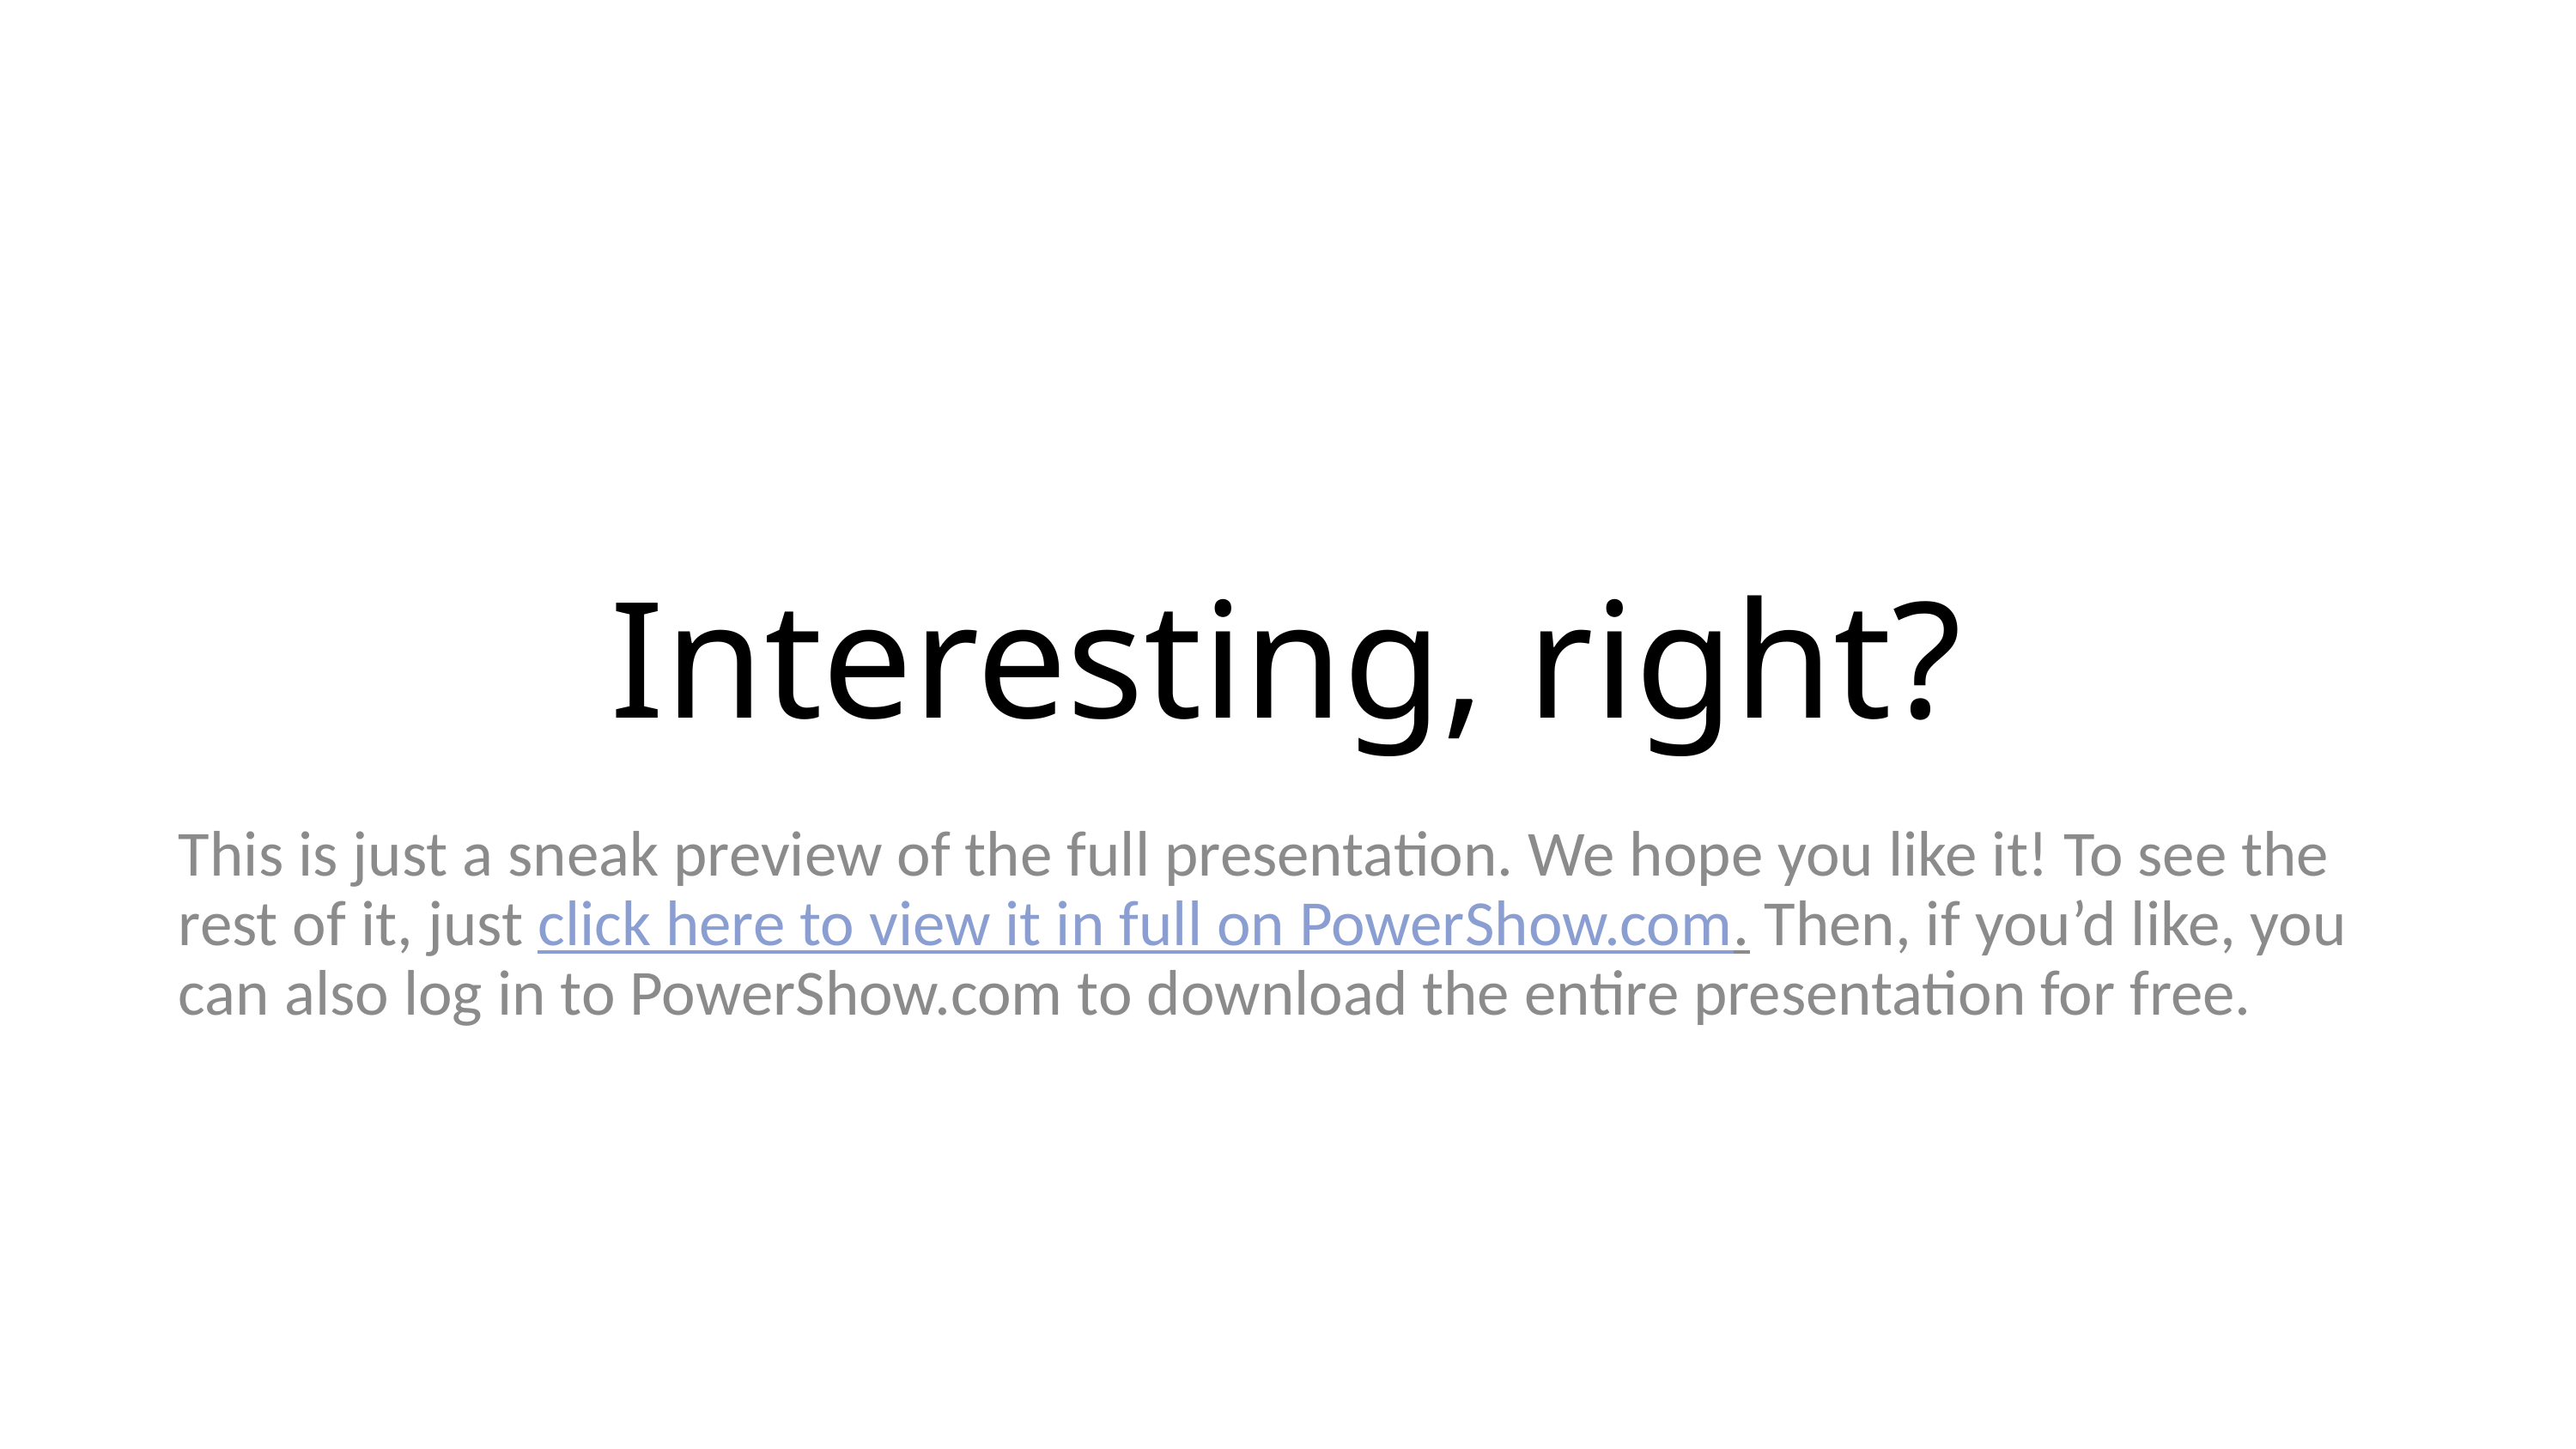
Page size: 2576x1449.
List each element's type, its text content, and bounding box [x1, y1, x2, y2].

title Interesting, right? [175, 567, 2398, 763]
list This is just a sneak preview of the full presentation. We hope you like it! To see the rest of it, just click here to view it in full on PowerShow.com. Then, if you’d like, you can also log in to PowerShow.com to download the entire presentation for free. [159, 810, 2398, 1128]
